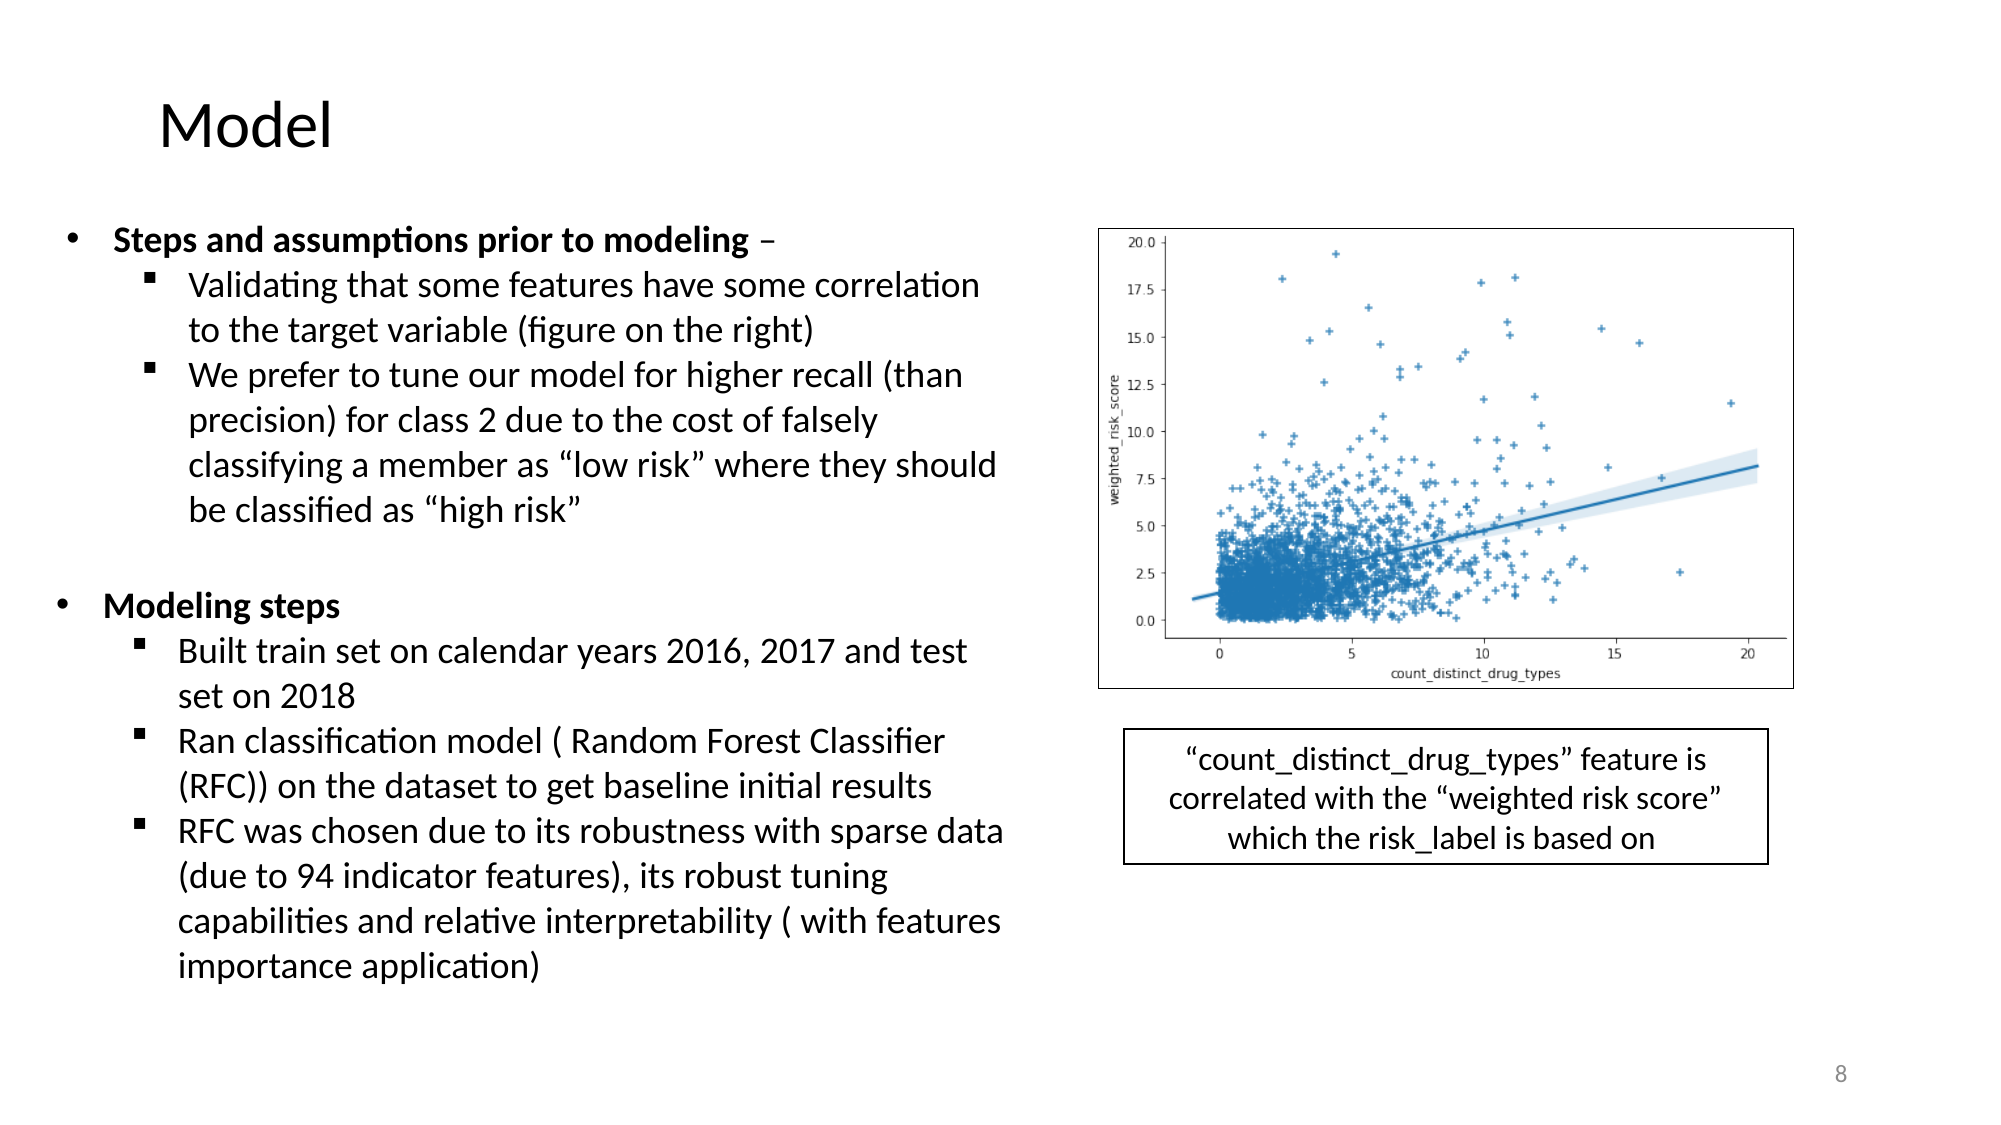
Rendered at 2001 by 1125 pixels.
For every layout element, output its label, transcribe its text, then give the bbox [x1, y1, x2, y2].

text_box Modeling steps Built train set on calendar years 2016, 2017 and test set on 2018 Ran classification model ( Random Forest Classifier (RFC)) on the dataset to get baseline initial results RFC was chosen due to its robustness with sparse data (due to 94 indicator features), its robust tuning capabilities and relative interpretability ( with features importance application) [40, 573, 1034, 994]
picture [1098, 228, 1794, 689]
text_box Steps and assumptions prior to modeling – Validating that some features have some correlation to the target variable (figure on the right) We prefer to tune our model for higher recall (than precision) for class 2 due to the cost of falsely classifying a member as “low risk” where they should be classified as “high risk” [51, 206, 1034, 538]
slide_number 8 [1412, 1042, 1863, 1103]
text_box “count_distinct_drug_types” feature is correlated with the “weighted risk score” which the risk_label is based on [1123, 728, 1769, 865]
text_box Model [143, 73, 1869, 168]
